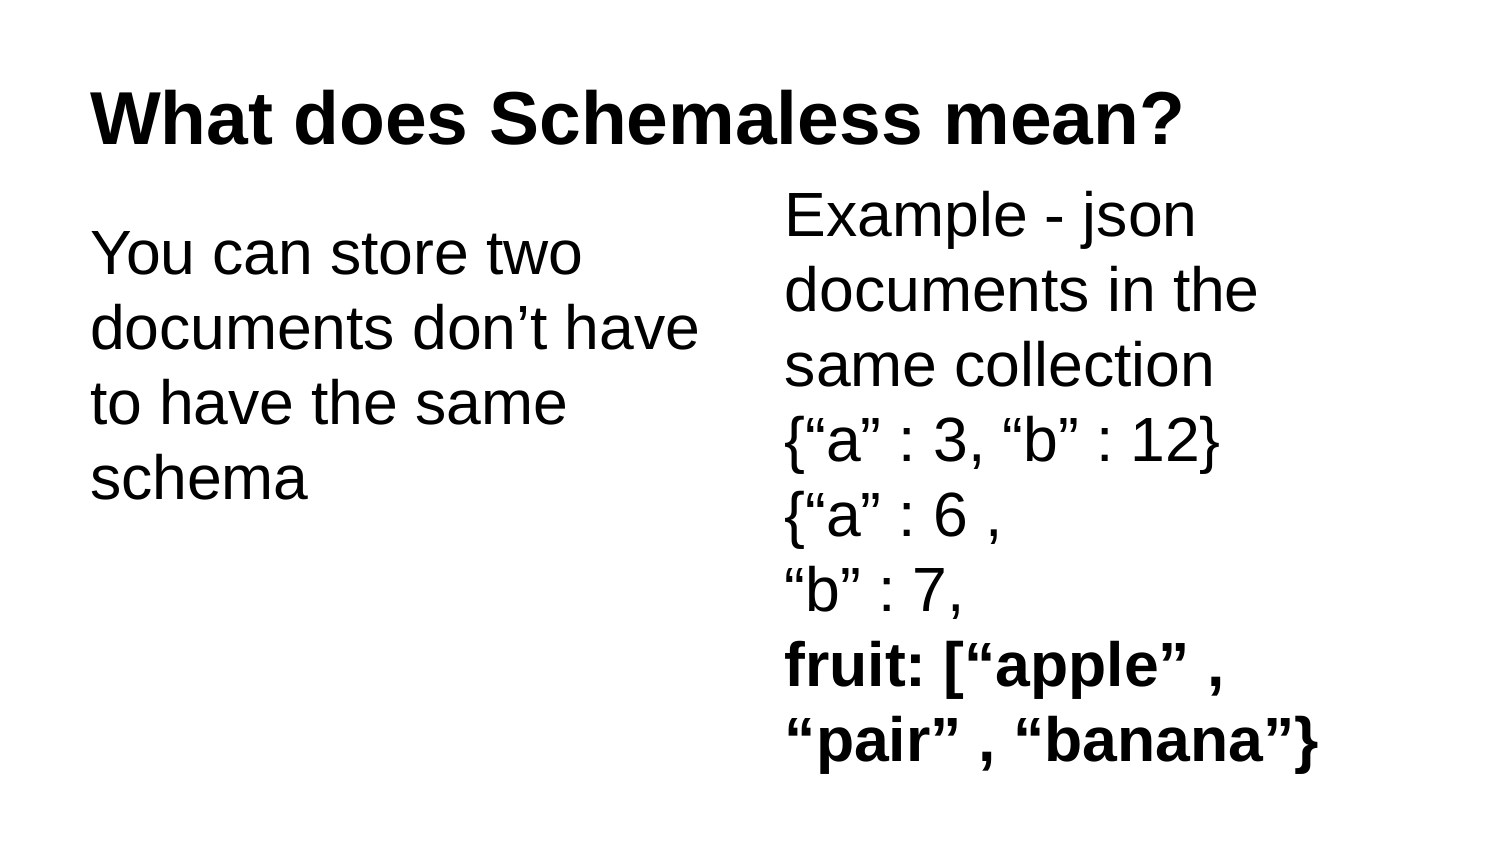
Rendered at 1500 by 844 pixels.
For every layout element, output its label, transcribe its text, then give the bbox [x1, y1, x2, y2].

title What does Schemaless mean? [75, 33, 1425, 175]
list Example - json documents in the same collection {“a” : 3, “b” : 12} {“a” : 6 , “b” : 7, fruit: [“apple” , “pair” , “banana”} [769, 159, 1425, 771]
list You can store two documents don’t have to have the same schema [75, 196, 731, 808]
